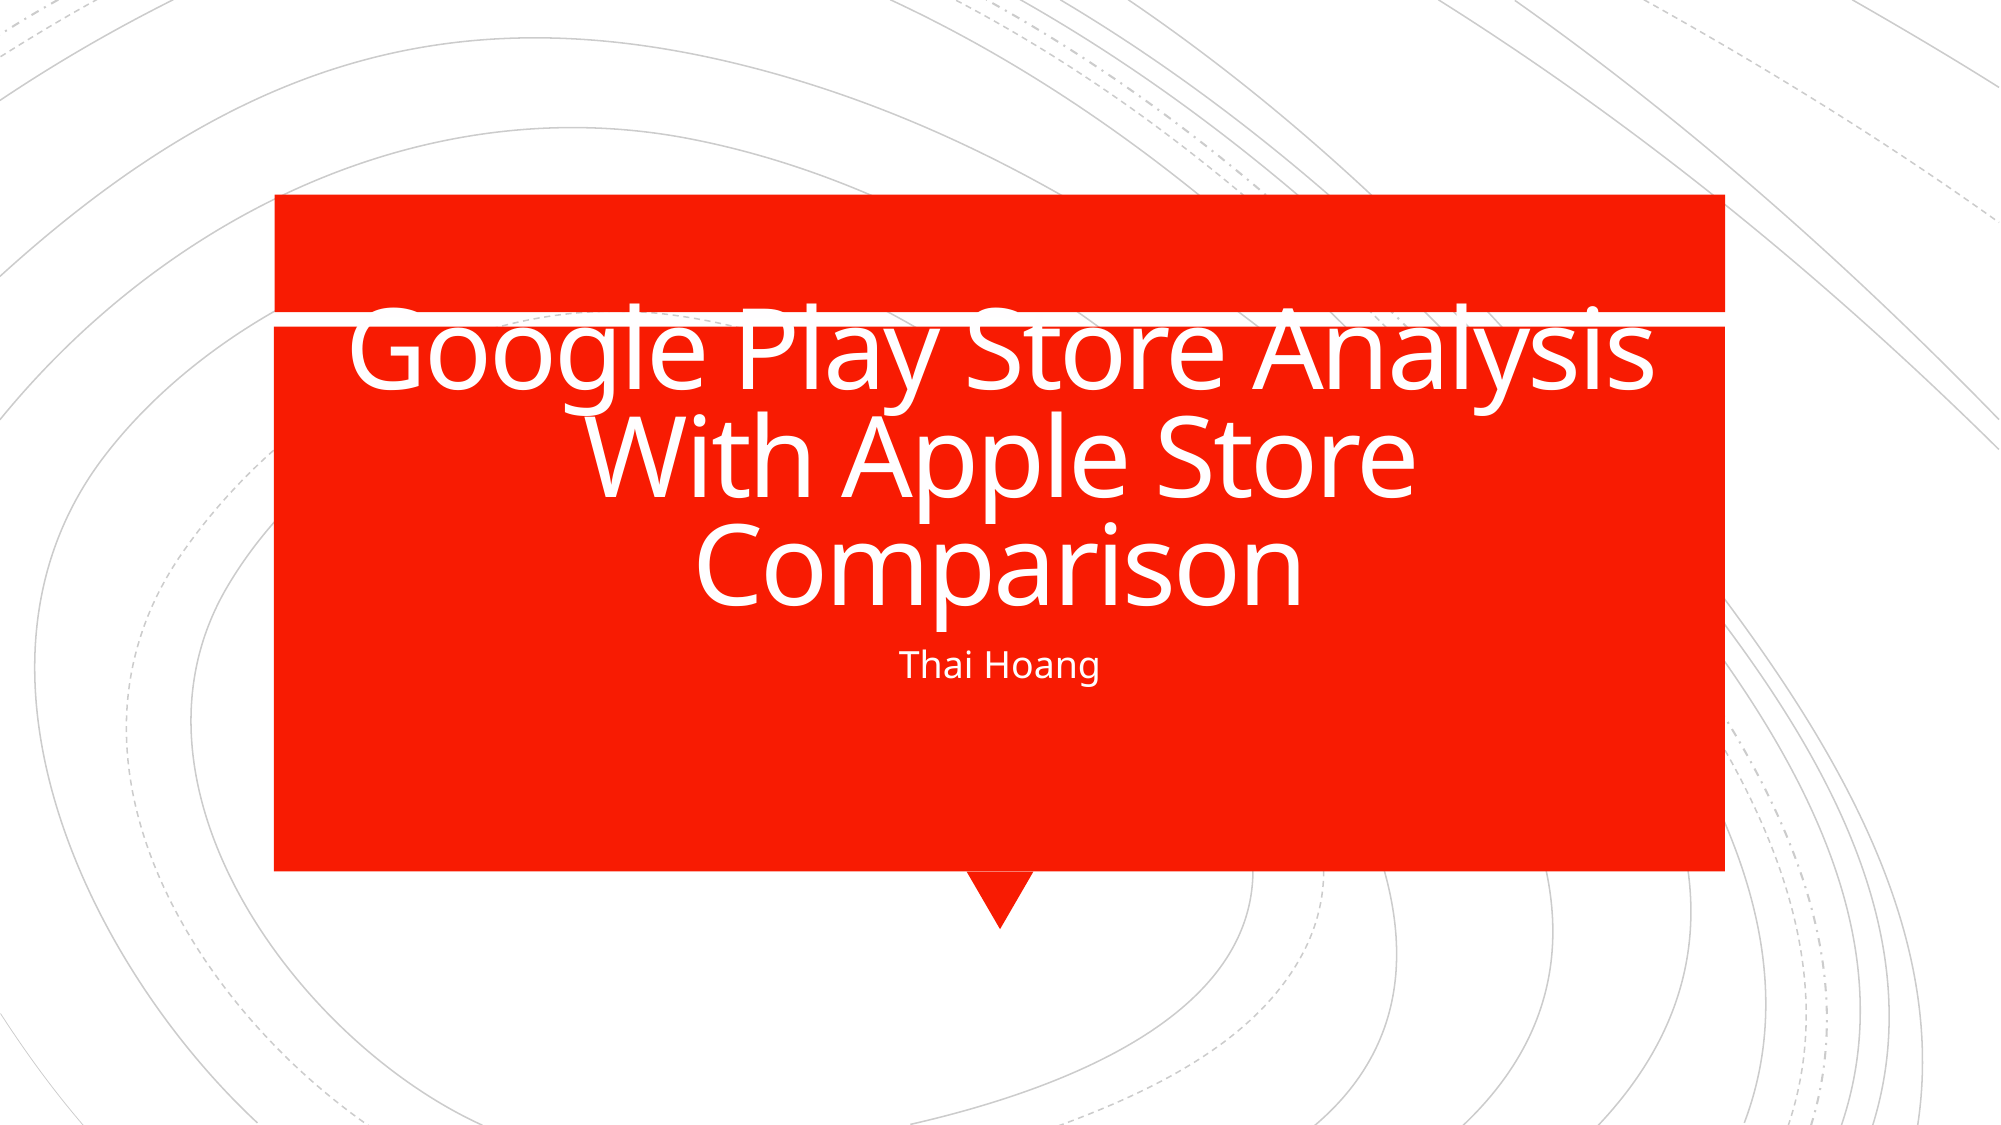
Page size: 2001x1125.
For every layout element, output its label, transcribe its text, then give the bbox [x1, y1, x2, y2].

title Google Play Store Analysis With Apple Store Comparison [288, 340, 1713, 628]
subtitle Thai Hoang [288, 640, 1712, 858]
